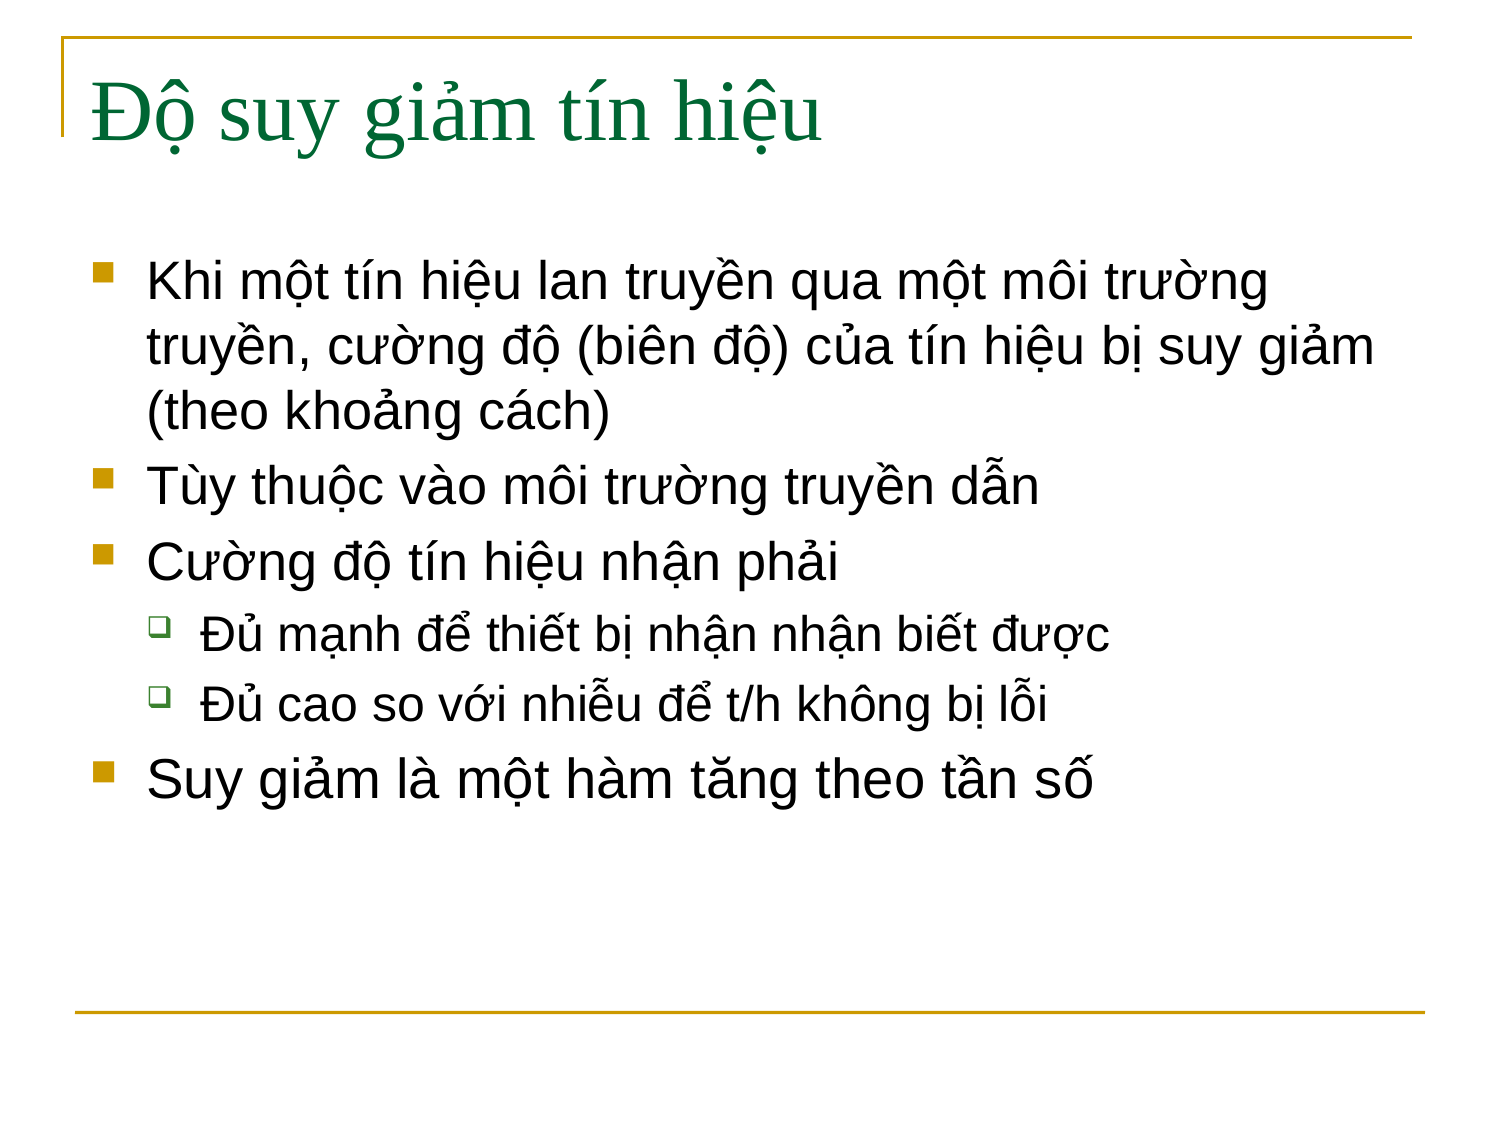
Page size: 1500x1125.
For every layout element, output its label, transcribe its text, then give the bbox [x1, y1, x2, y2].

title Độ suy giảm tín hiệu [75, 45, 1425, 233]
list Khi một tín hiệu lan truyền qua một môi trường truyền, cường độ (biên độ) của tín hiệu bị suy giảm (theo khoảng cách) Tùy thuộc vào môi trường truyền dẫn Cường độ tín hiệu nhận phải Đủ mạnh để thiết bị nhận nhận biết được Đủ cao so với nhiễu để t/h không bị lỗi Suy giảm là một hàm tăng theo tần số [75, 237, 1425, 875]
